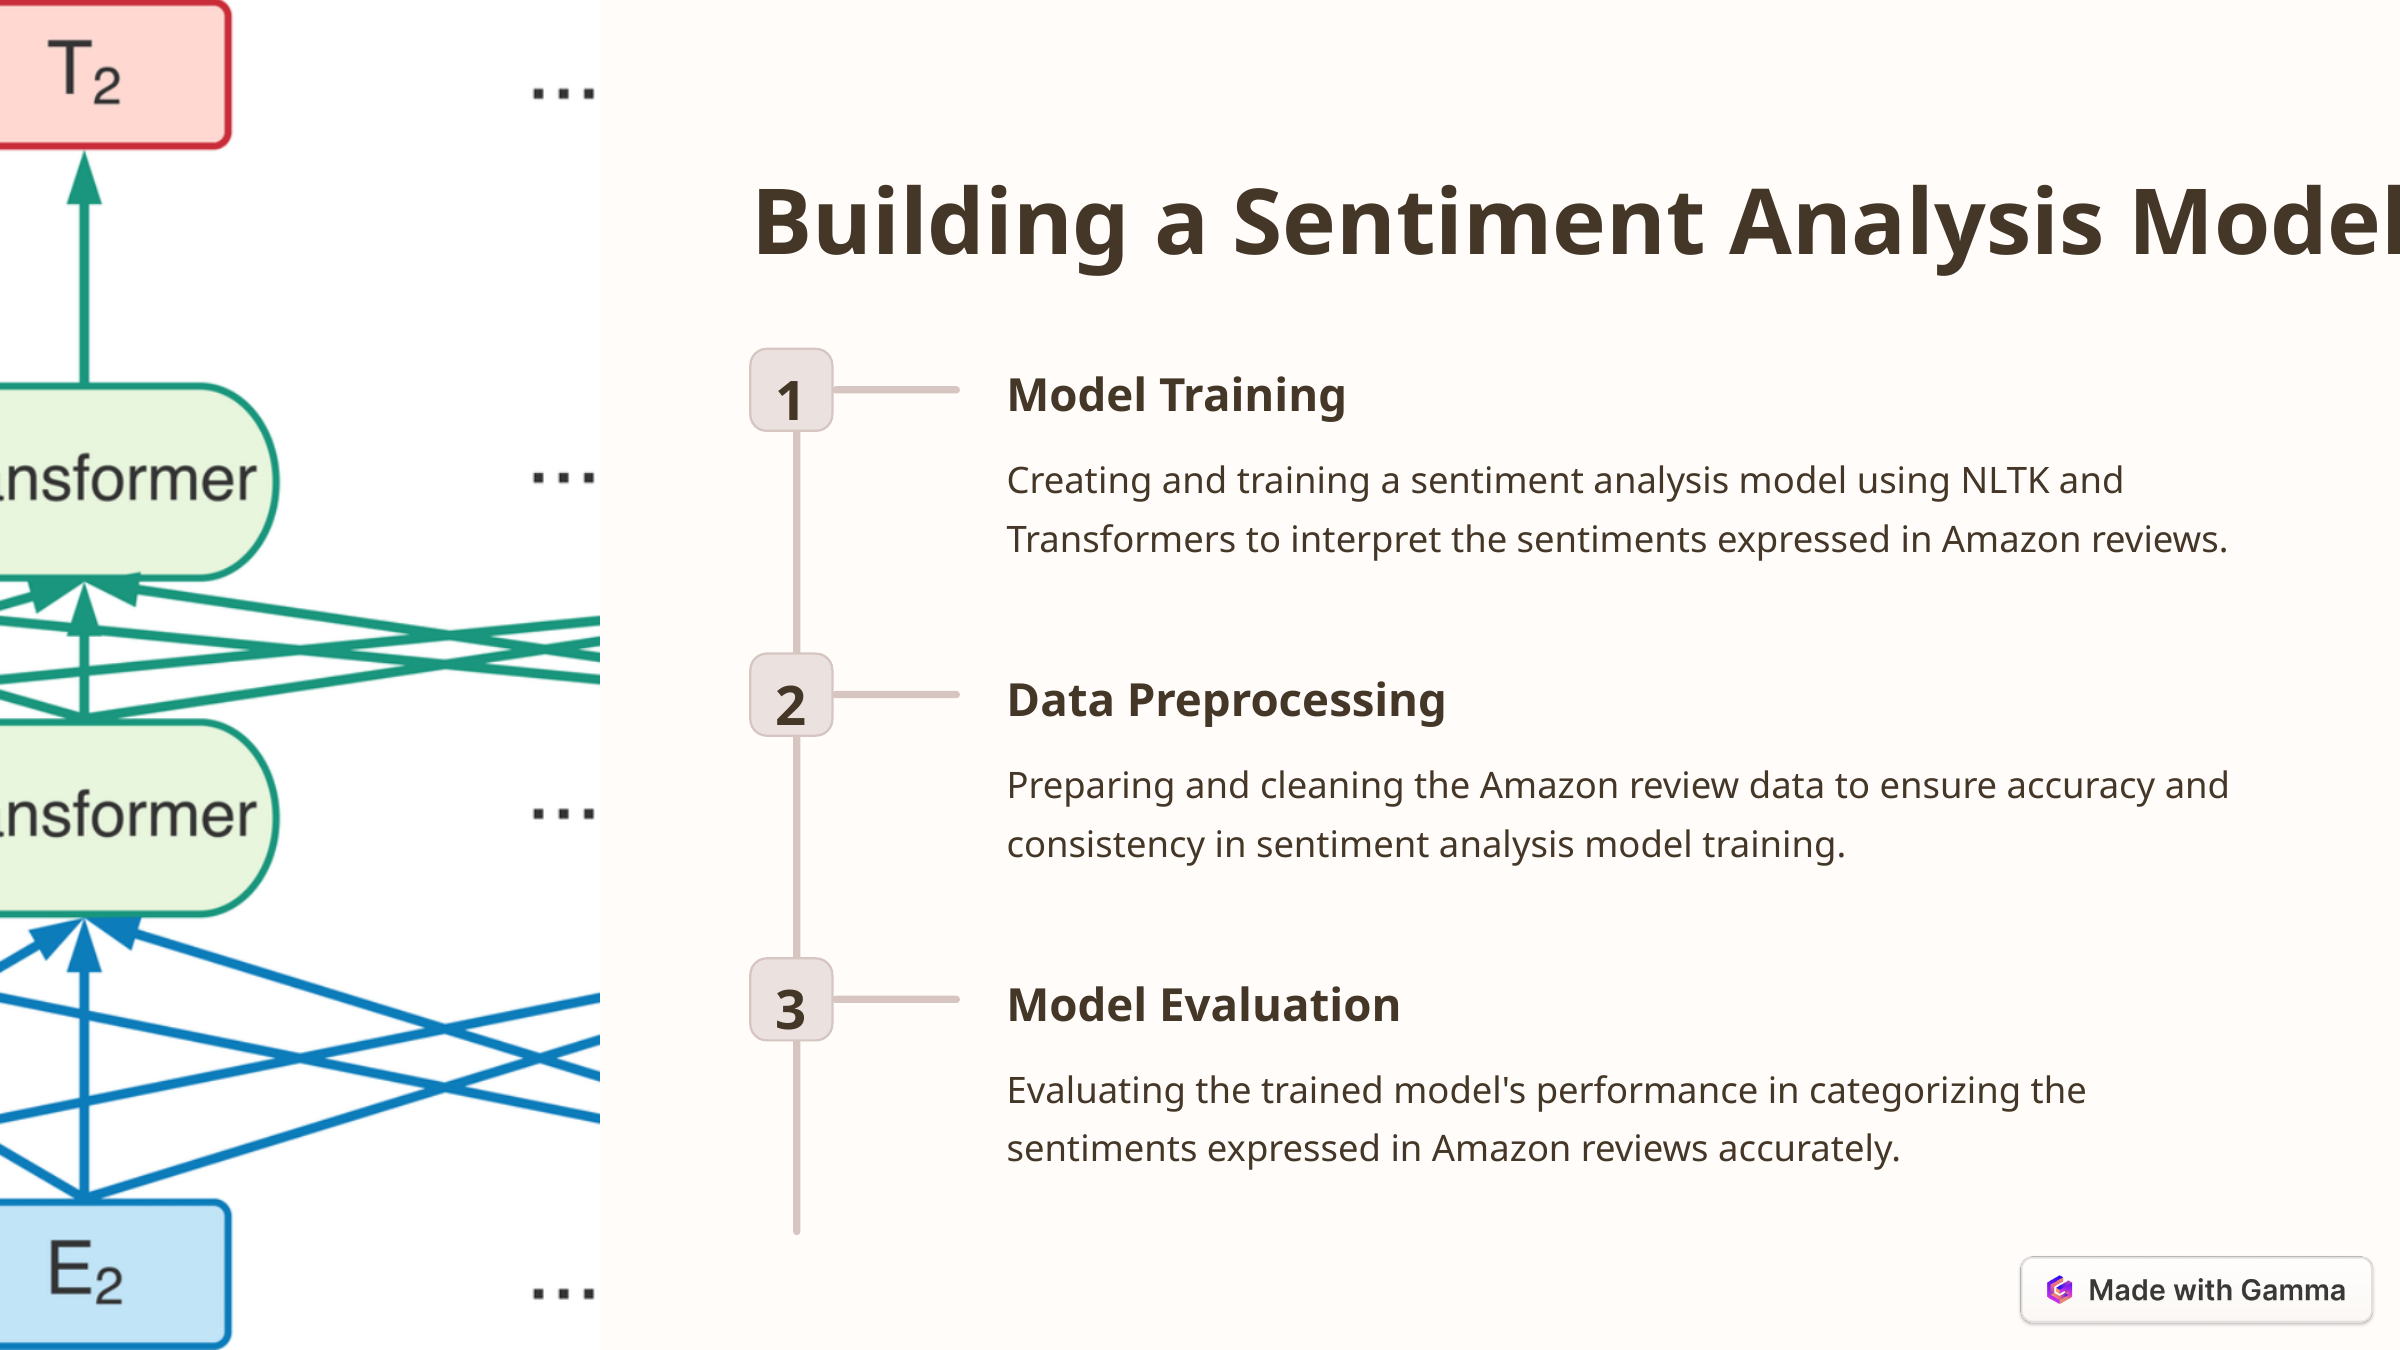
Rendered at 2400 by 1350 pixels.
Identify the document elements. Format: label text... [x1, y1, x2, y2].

text_box Creating and training a sentiment analysis model using NLTK and Transformers to interpret the sentiments expressed in Amazon reviews. [991, 435, 2264, 553]
text_box Data Preprocessing [991, 661, 1365, 719]
text_box Evaluating the trained model's performance in categorizing the sentiments expressed in Amazon reviews accurately. [991, 1045, 2264, 1162]
text_box [793, 431, 801, 653]
text_box [833, 995, 960, 1003]
text_box [793, 736, 801, 958]
text_box Building a Sentiment Analysis Model [736, 151, 2155, 266]
text_box Model Training [991, 356, 1357, 414]
text_box [600, 0, 2400, 1350]
text_box [833, 690, 960, 699]
text_box Model Evaluation [991, 966, 1357, 1024]
text_box 3 [778, 965, 805, 1034]
text_box [793, 1041, 801, 1236]
text_box 2 [777, 660, 805, 729]
text_box [750, 348, 833, 431]
text_box [750, 958, 833, 1041]
picture [2008, 1244, 2385, 1335]
text_box 1 [781, 355, 802, 424]
text_box Preparing and cleaning the Amazon review data to ensure accuracy and consistency in sentiment analysis model training. [991, 740, 2264, 857]
text_box [833, 386, 960, 394]
picture [0, 0, 600, 1350]
text_box [750, 653, 833, 736]
